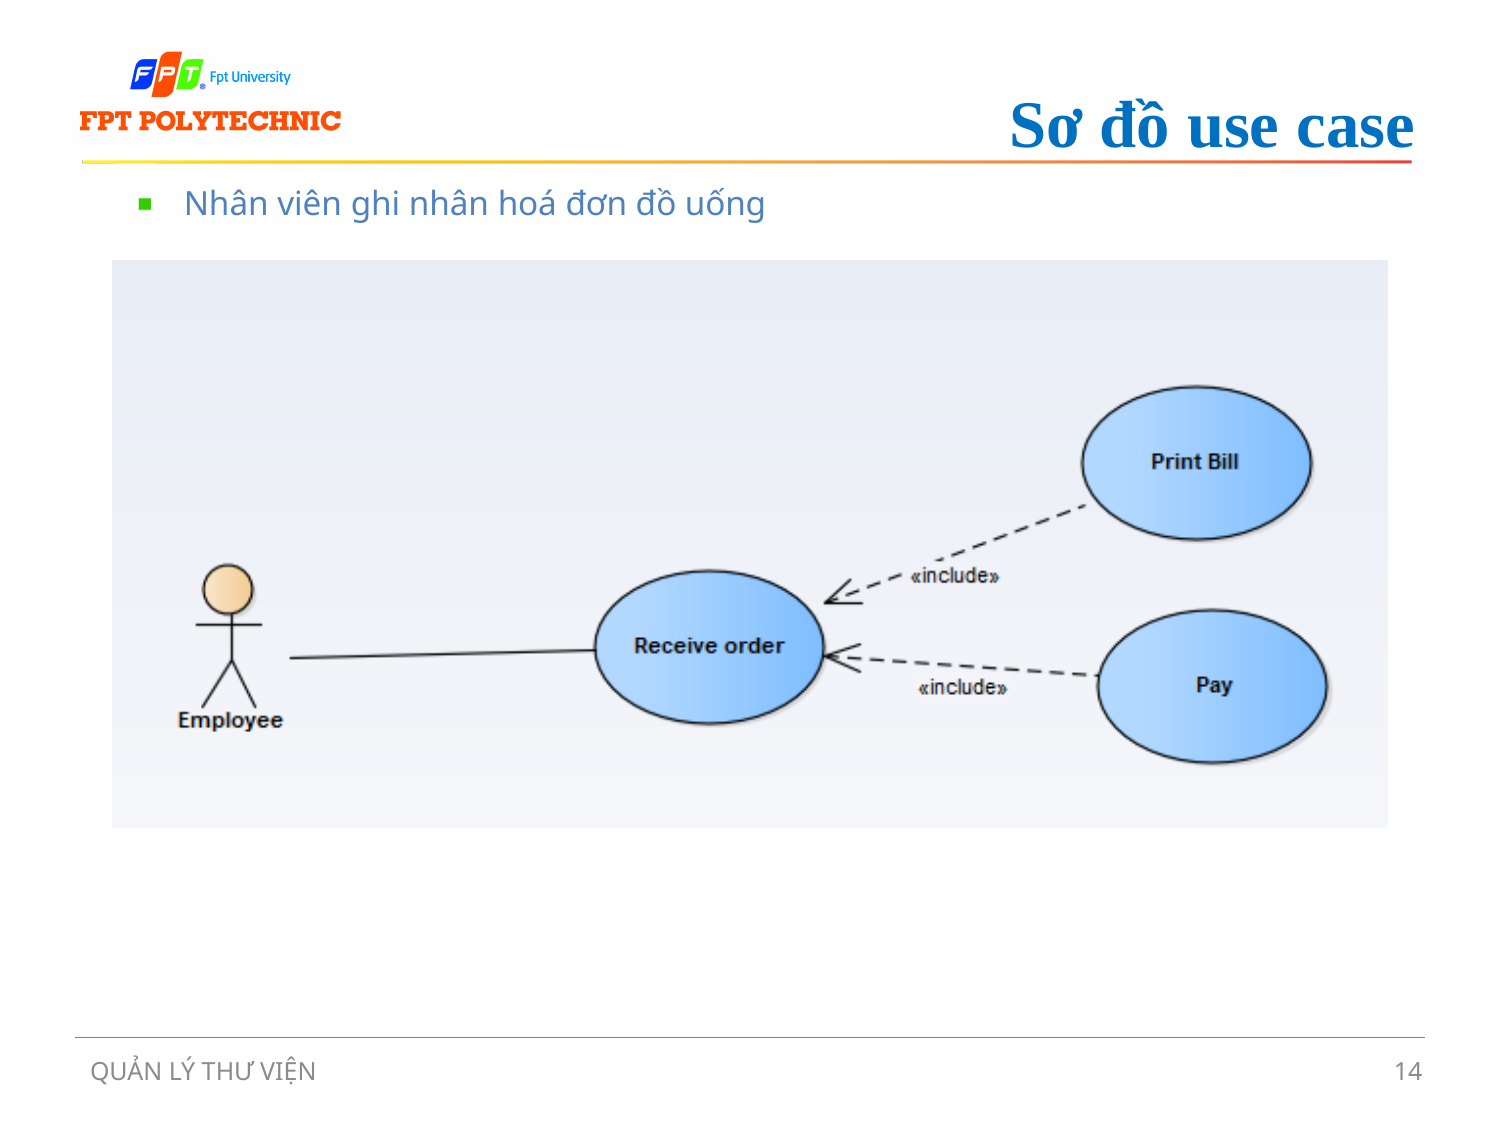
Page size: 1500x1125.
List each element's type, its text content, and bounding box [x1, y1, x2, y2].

footer QUẢN LÝ THƯ VIỆN [75, 1040, 1075, 1100]
picture [127, 190, 151, 215]
picture [0, 0, 1500, 828]
slide_number 14 [1087, 1042, 1438, 1103]
title Sơ đồ use case [80, 24, 1432, 138]
list Nhân viên ghi nhân hoá đơn đồ uống [112, 174, 1463, 918]
